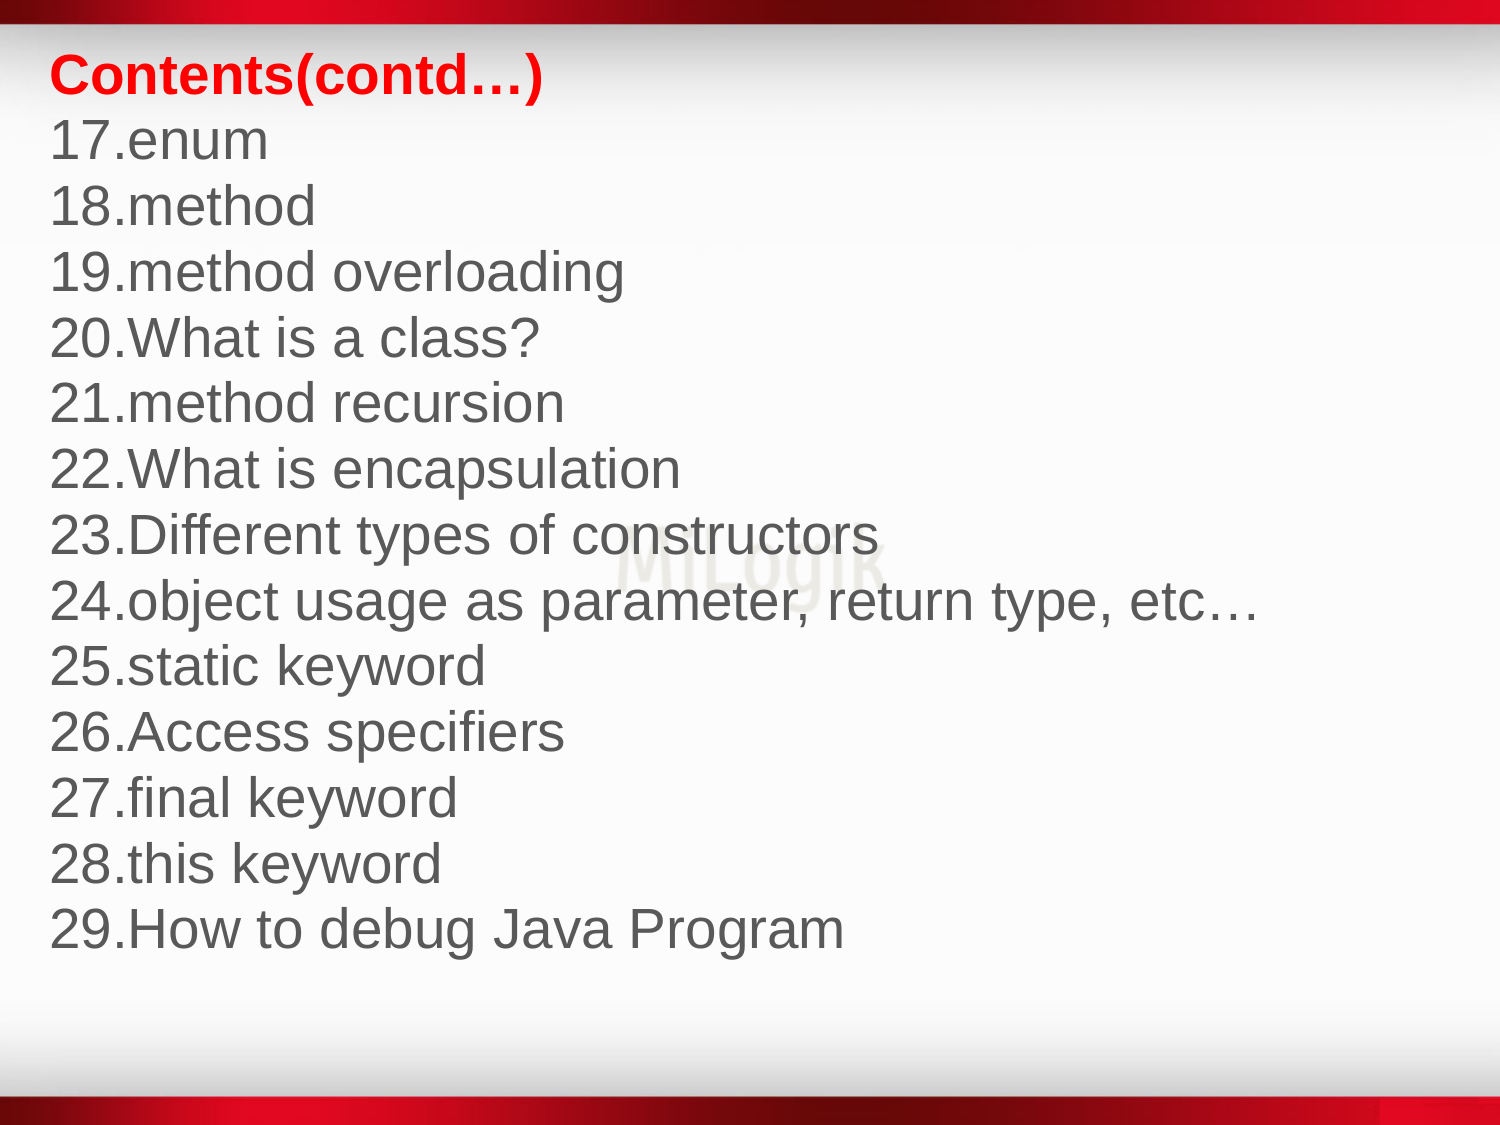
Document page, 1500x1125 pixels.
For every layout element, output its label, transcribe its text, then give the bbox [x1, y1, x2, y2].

picture [0, 0, 1500, 1125]
subtitle Contents(contd…) 17.enum 18.method 19.method overloading 20.What is a class? 21.method recursion 22.What is encapsulation 23.Different types of constructors 24.object usage as parameter, return type, etc… 25.static keyword 26.Access specifiers 27.final keyword 28.this keyword 29.How to debug Java Program [34, 43, 1411, 1125]
